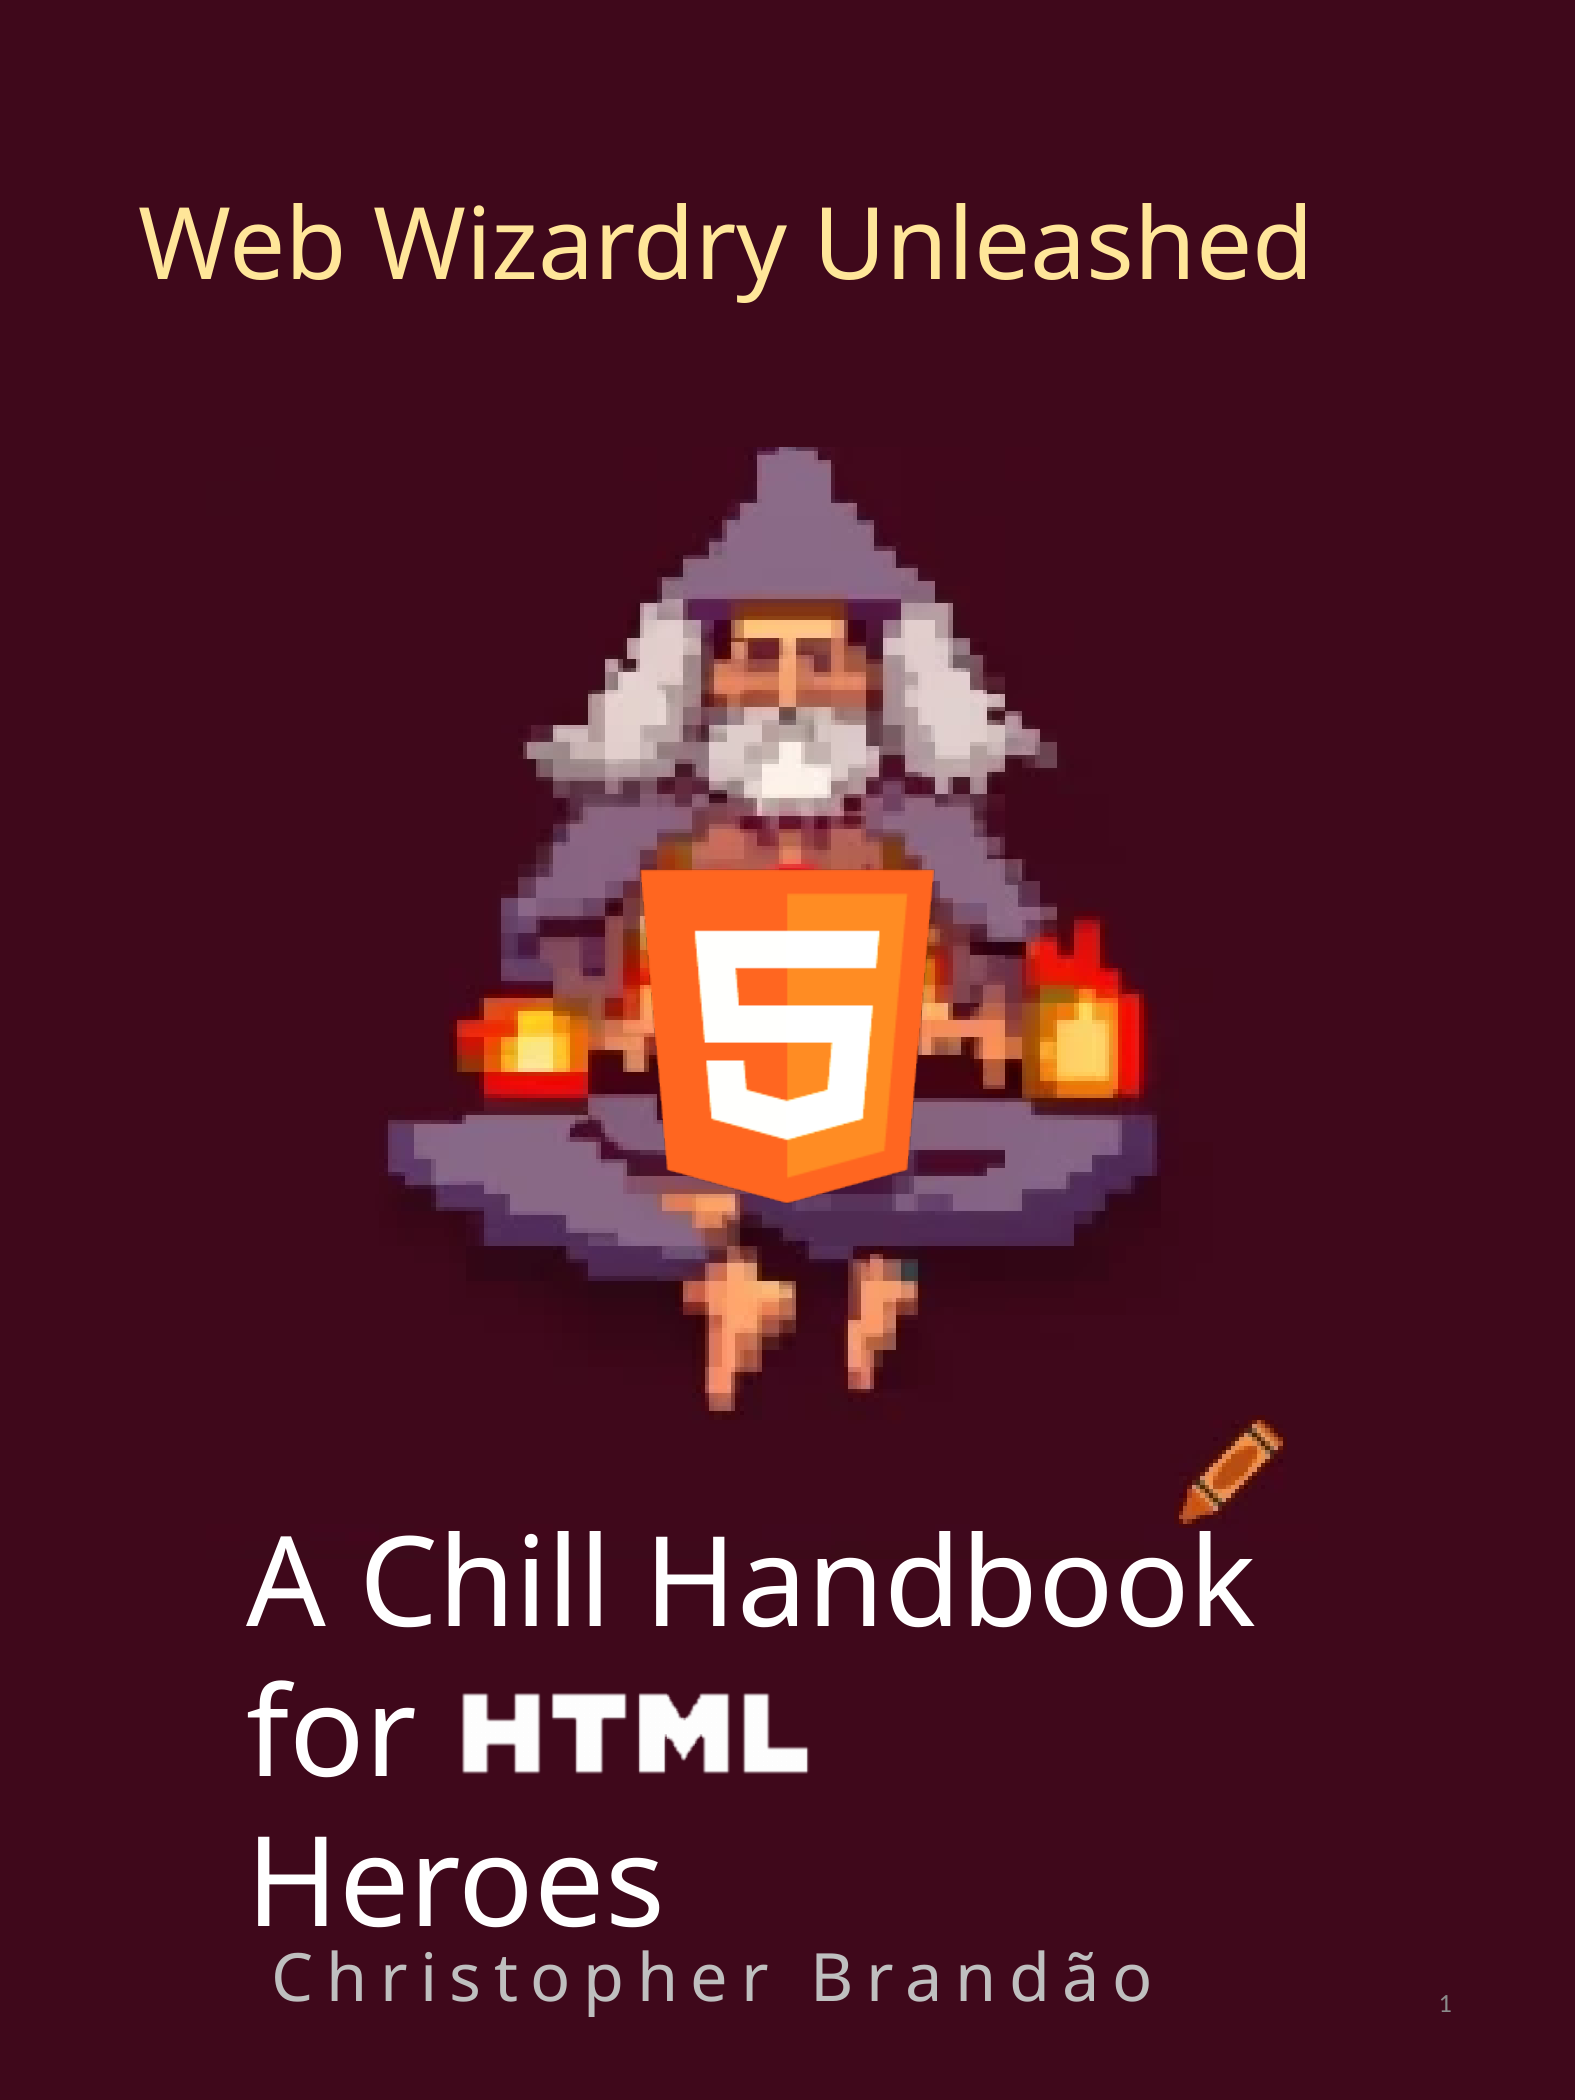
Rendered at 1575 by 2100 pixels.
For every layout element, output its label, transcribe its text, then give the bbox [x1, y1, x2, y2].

picture [439, 1670, 842, 1790]
slide_number 1 [1112, 1946, 1467, 2059]
picture [206, 447, 1319, 1559]
text_box A Chill Handbook for Heroes [231, 1493, 1344, 1959]
text_box Web Wizardry Unleashed [123, 172, 1575, 308]
text_box Christopher Brandão [257, 1927, 1344, 2023]
text_box [0, 0, 1575, 2100]
